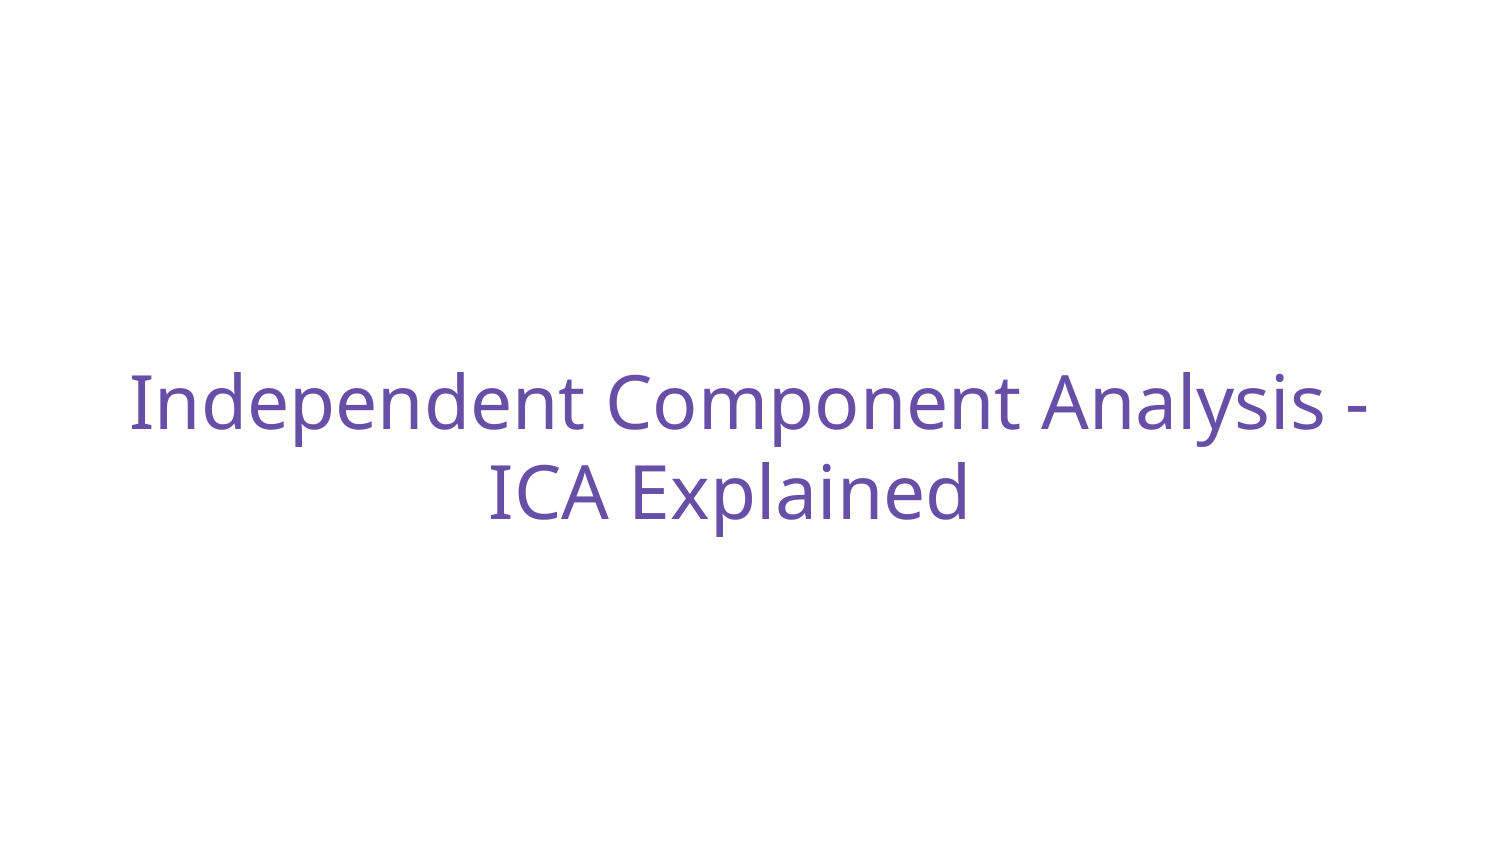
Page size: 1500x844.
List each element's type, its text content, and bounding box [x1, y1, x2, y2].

text_box Independent Component Analysis - ICA Explained [92, 249, 1408, 608]
